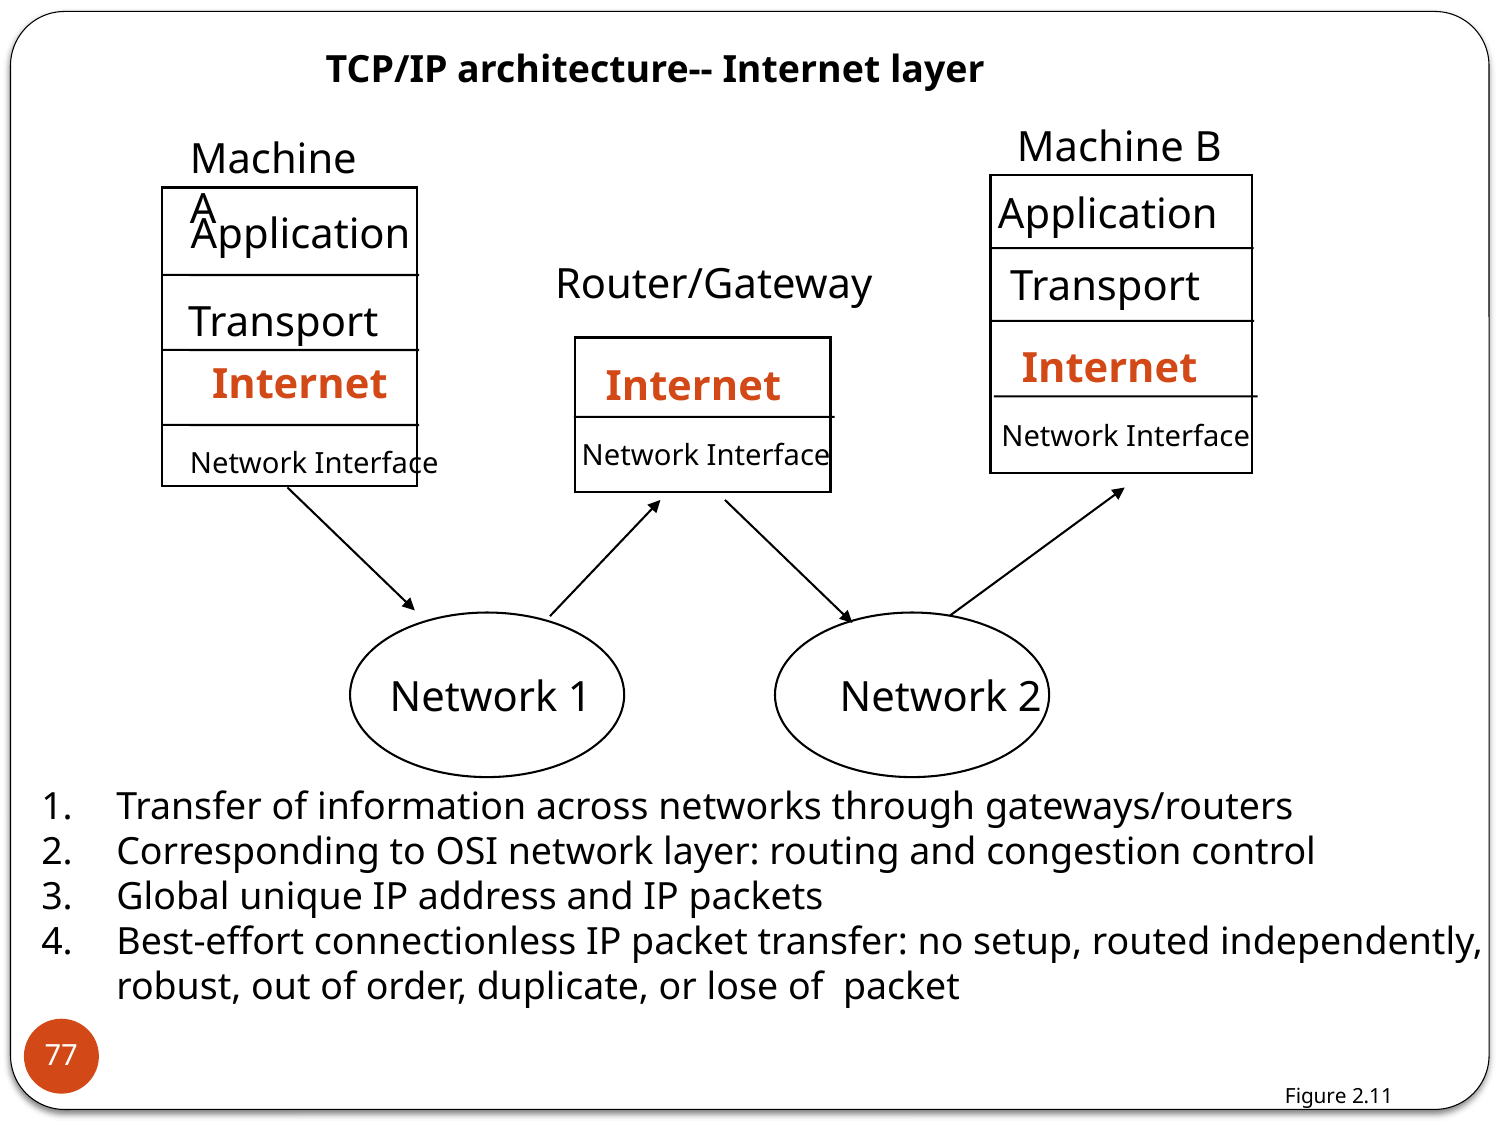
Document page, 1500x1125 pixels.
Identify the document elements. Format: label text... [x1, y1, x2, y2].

text_box Transport [173, 287, 394, 350]
text_box Transfer of information across networks through gateways/routers Corresponding to OSI network layer: routing and congestion control Global unique IP address and IP packets Best-effort connectionless IP packet transfer: no setup, routed independently, robust, out of order, duplicate, or lose of packet [26, 774, 1500, 1015]
text_box Network 1 [374, 662, 607, 727]
text_box Application [175, 200, 426, 265]
text_box [162, 350, 417, 486]
text_box [287, 487, 415, 611]
text_box Machine B [1001, 112, 1237, 173]
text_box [562, 337, 835, 493]
text_box Internet [197, 350, 403, 415]
text_box TCP/IP architecture-- Internet layer [310, 37, 1011, 98]
text_box Figure 2.11 [1270, 1075, 1408, 1115]
text_box [350, 612, 625, 774]
text_box [726, 502, 853, 623]
text_box [162, 187, 417, 350]
text_box Machine A [174, 124, 391, 240]
text_box Network 2 [824, 662, 1057, 727]
slide_number 77 [23, 1018, 99, 1094]
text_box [974, 174, 1258, 474]
text_box [549, 502, 660, 617]
text_box Router/Gateway [540, 249, 888, 315]
text_box [774, 612, 1039, 774]
text_box Network Interface [174, 437, 475, 487]
text_box [949, 487, 1125, 616]
